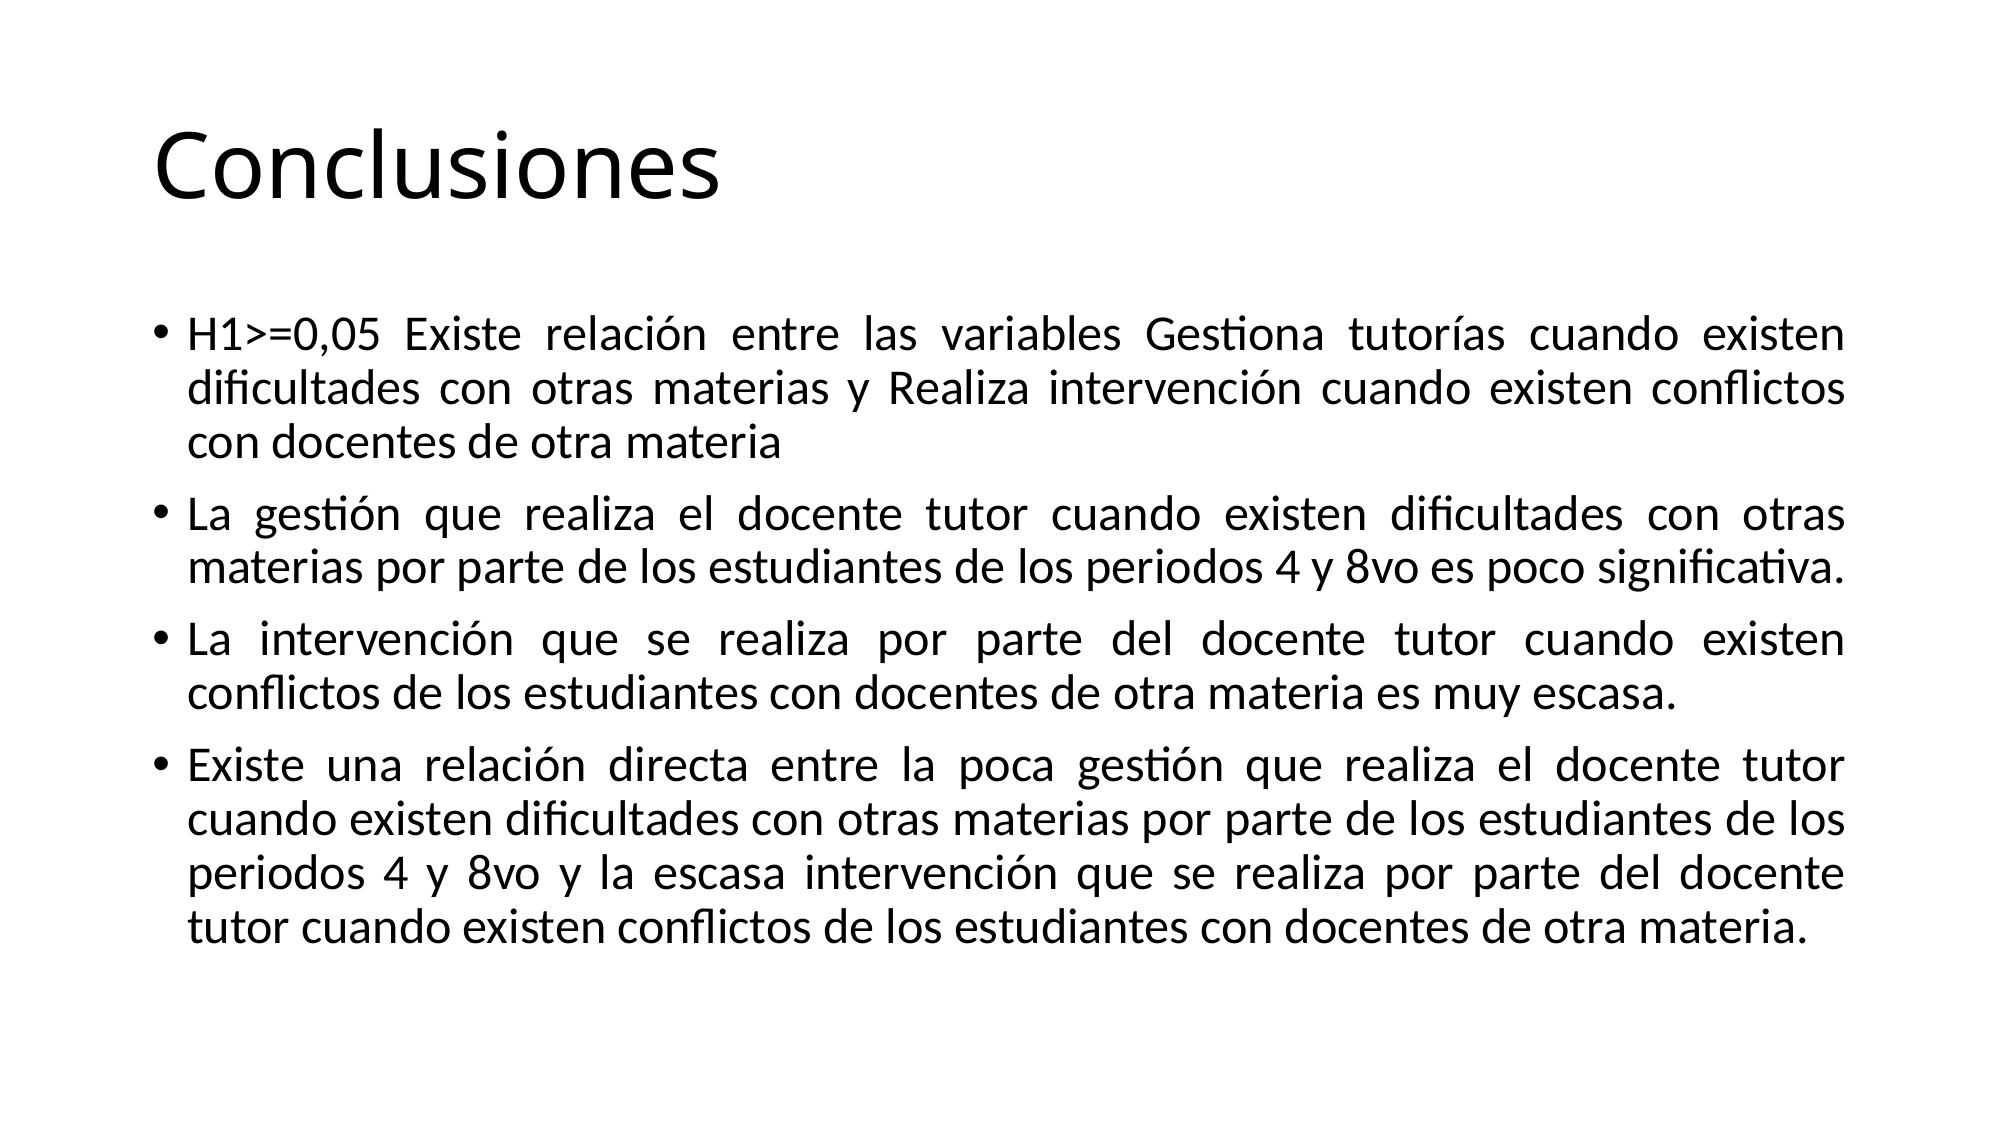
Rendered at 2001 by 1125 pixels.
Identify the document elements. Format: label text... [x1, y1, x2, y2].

list H1>=0,05 Existe relación entre las variables Gestiona tutorías cuando existen dificultades con otras materias y Realiza intervención cuando existen conflictos con docentes de otra materia La gestión que realiza el docente tutor cuando existen dificultades con otras materias por parte de los estudiantes de los periodos 4 y 8vo es poco significativa. La intervención que se realiza por parte del docente tutor cuando existen conflictos de los estudiantes con docentes de otra materia es muy escasa. Existe una relación directa entre la poca gestión que realiza el docente tutor cuando existen dificultades con otras materias por parte de los estudiantes de los periodos 4 y 8vo y la escasa intervención que se realiza por parte del docente tutor cuando existen conflictos de los estudiantes con docentes de otra materia. [137, 299, 1863, 1014]
title Conclusiones [137, 59, 1863, 278]
